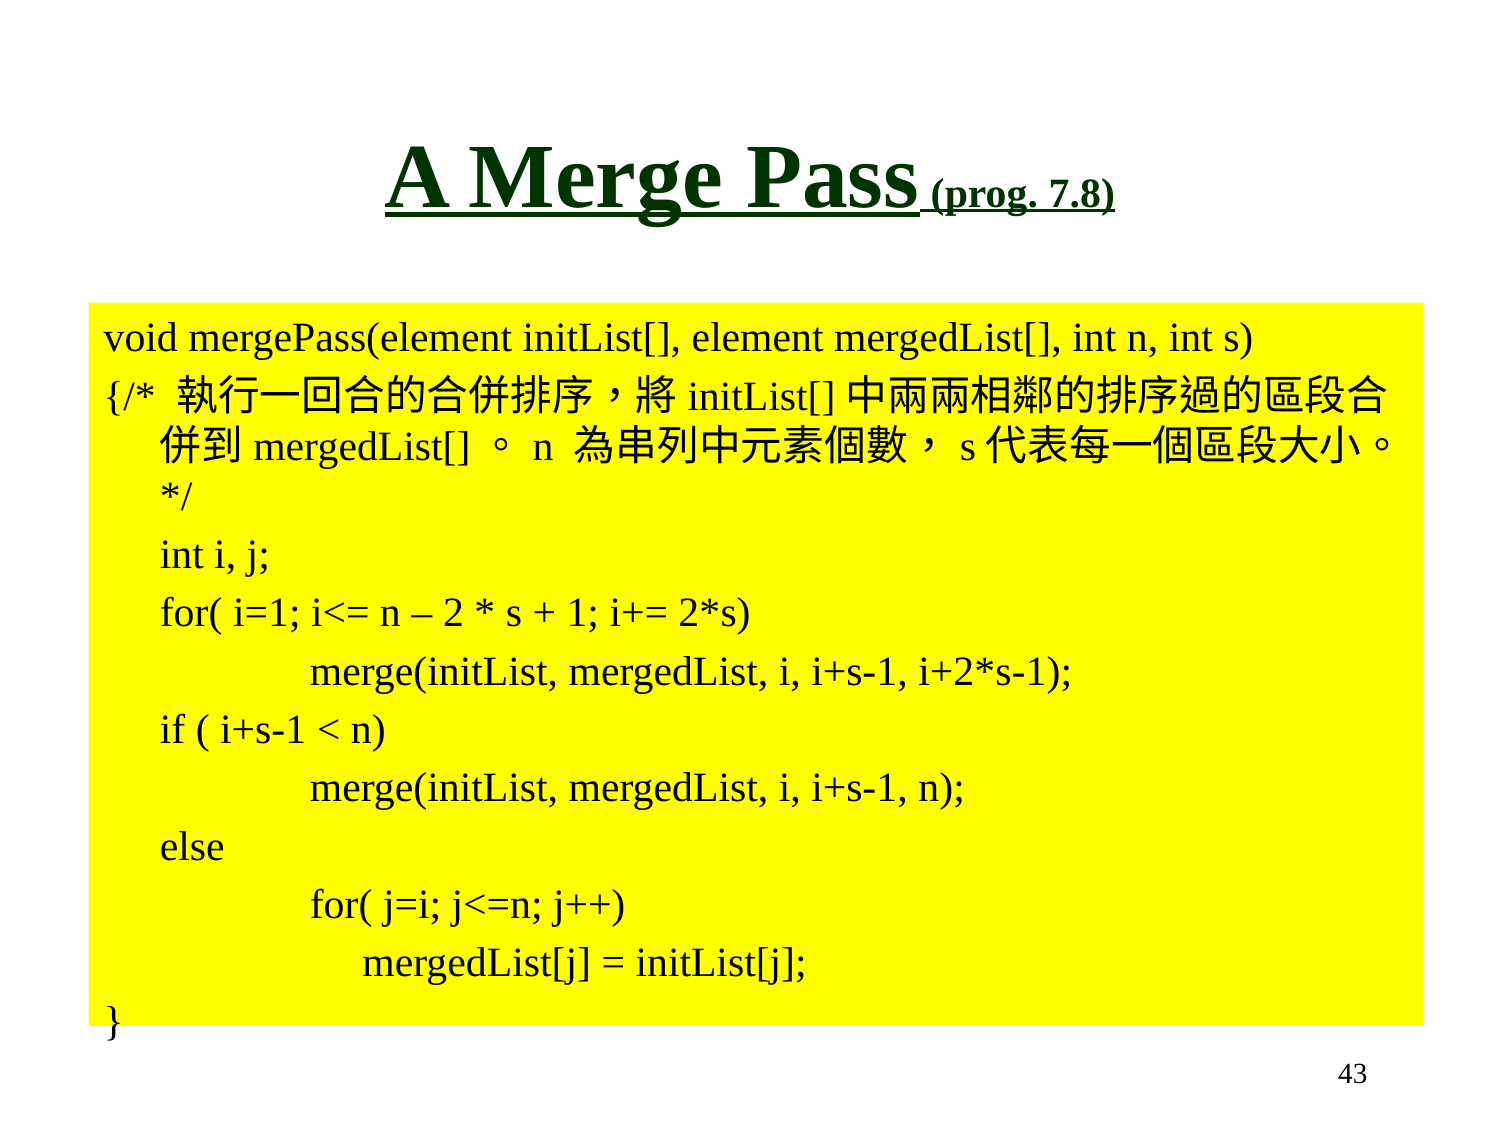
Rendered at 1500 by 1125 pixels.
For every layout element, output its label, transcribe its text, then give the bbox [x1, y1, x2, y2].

slide_number 43 [1069, 1046, 1383, 1123]
list void mergePass(element initList[], element mergedList[], int n, int s) {/* 執行一回合的合併排序，將initList[]中兩兩相鄰的排序過的區段合併到mergedList[]。n 為串列中元素個數，s代表每一個區段大小。 */ int i, j; for( i=1; i<= n – 2 * s + 1; i+= 2*s) merge(initList, mergedList, i, i+s-1, i+2*s-1); if ( i+s-1 < n) merge(initList, mergedList, i, i+s-1, n); else for( j=i; j<=n; j++) mergedList[j] = initList[j]; } [88, 302, 1424, 1027]
title A Merge Pass (prog. 7.8) [112, 96, 1388, 244]
